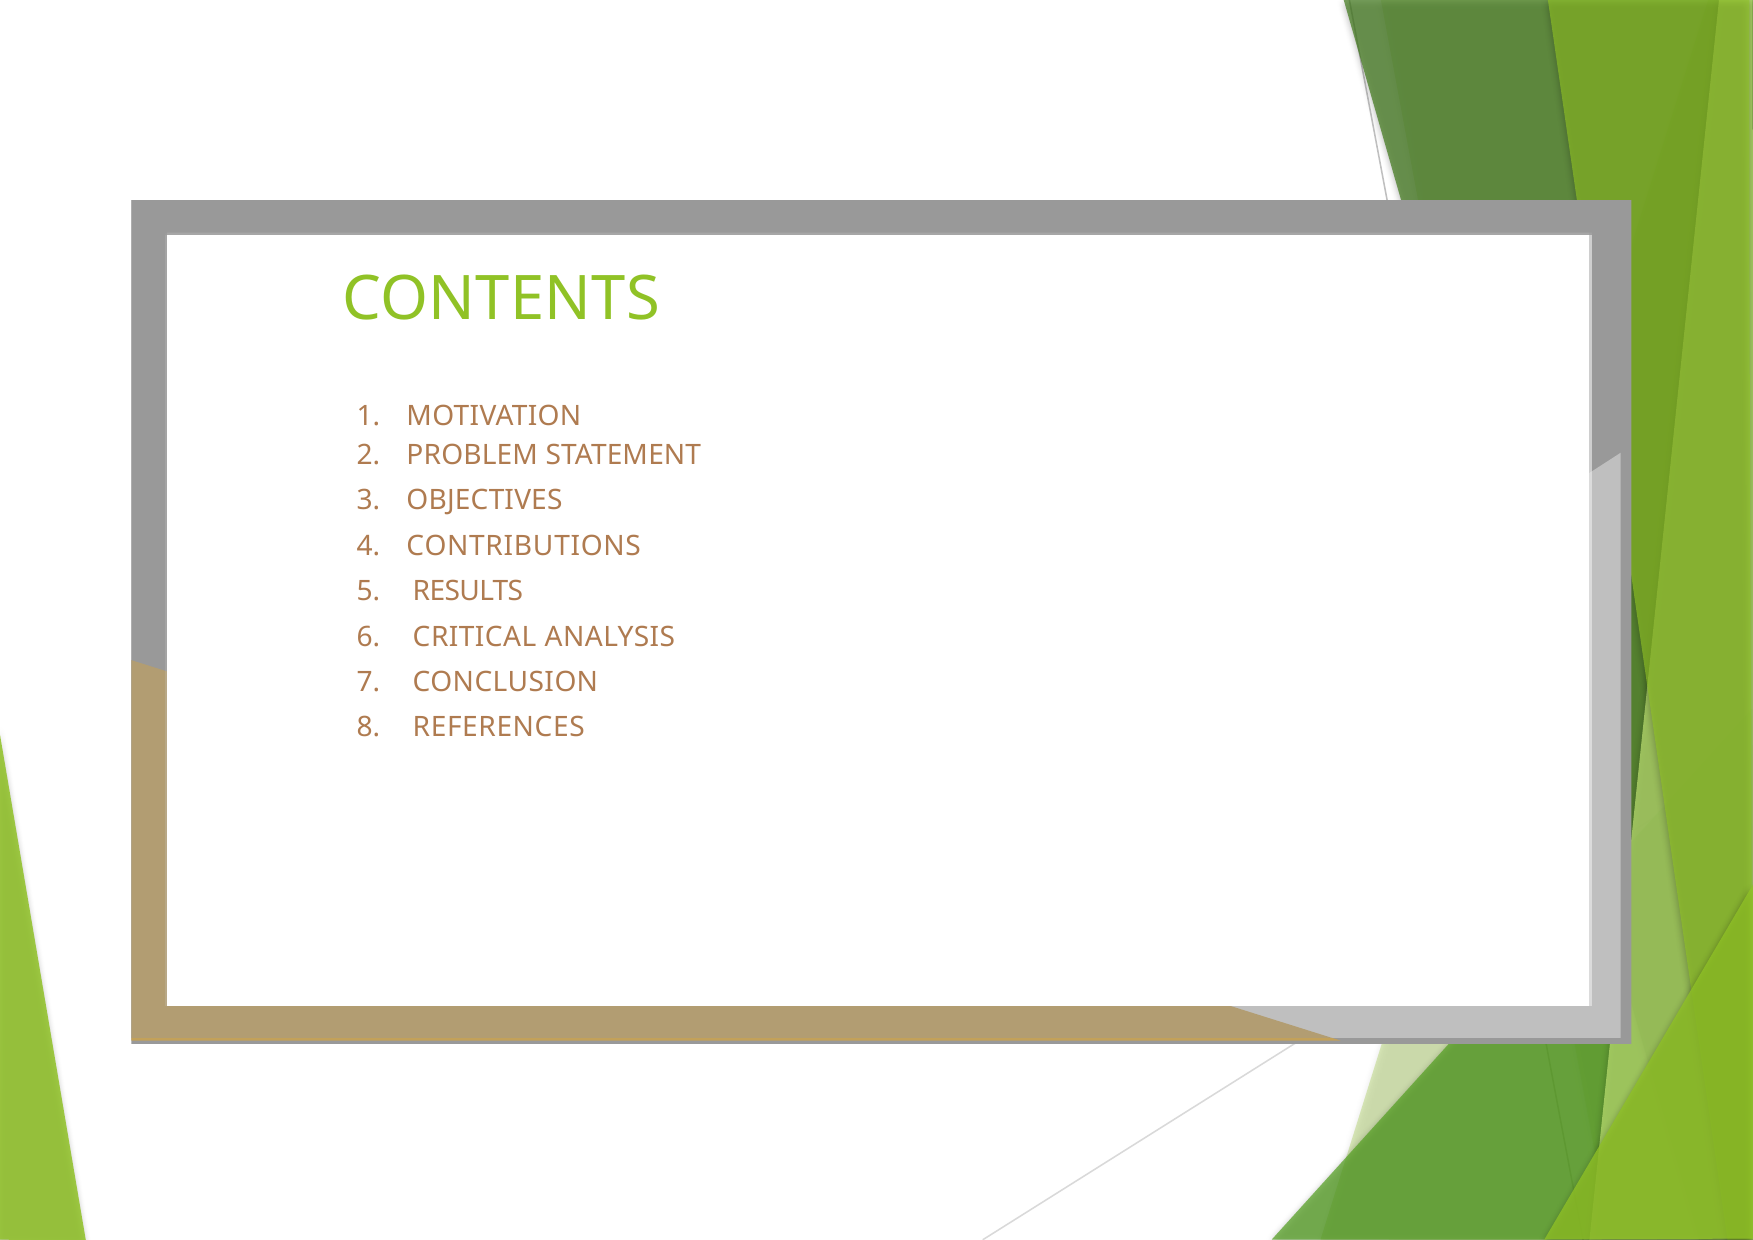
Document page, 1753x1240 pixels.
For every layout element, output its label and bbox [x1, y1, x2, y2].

text_box [130, 199, 1622, 1039]
text_box [1620, 200, 1632, 1044]
